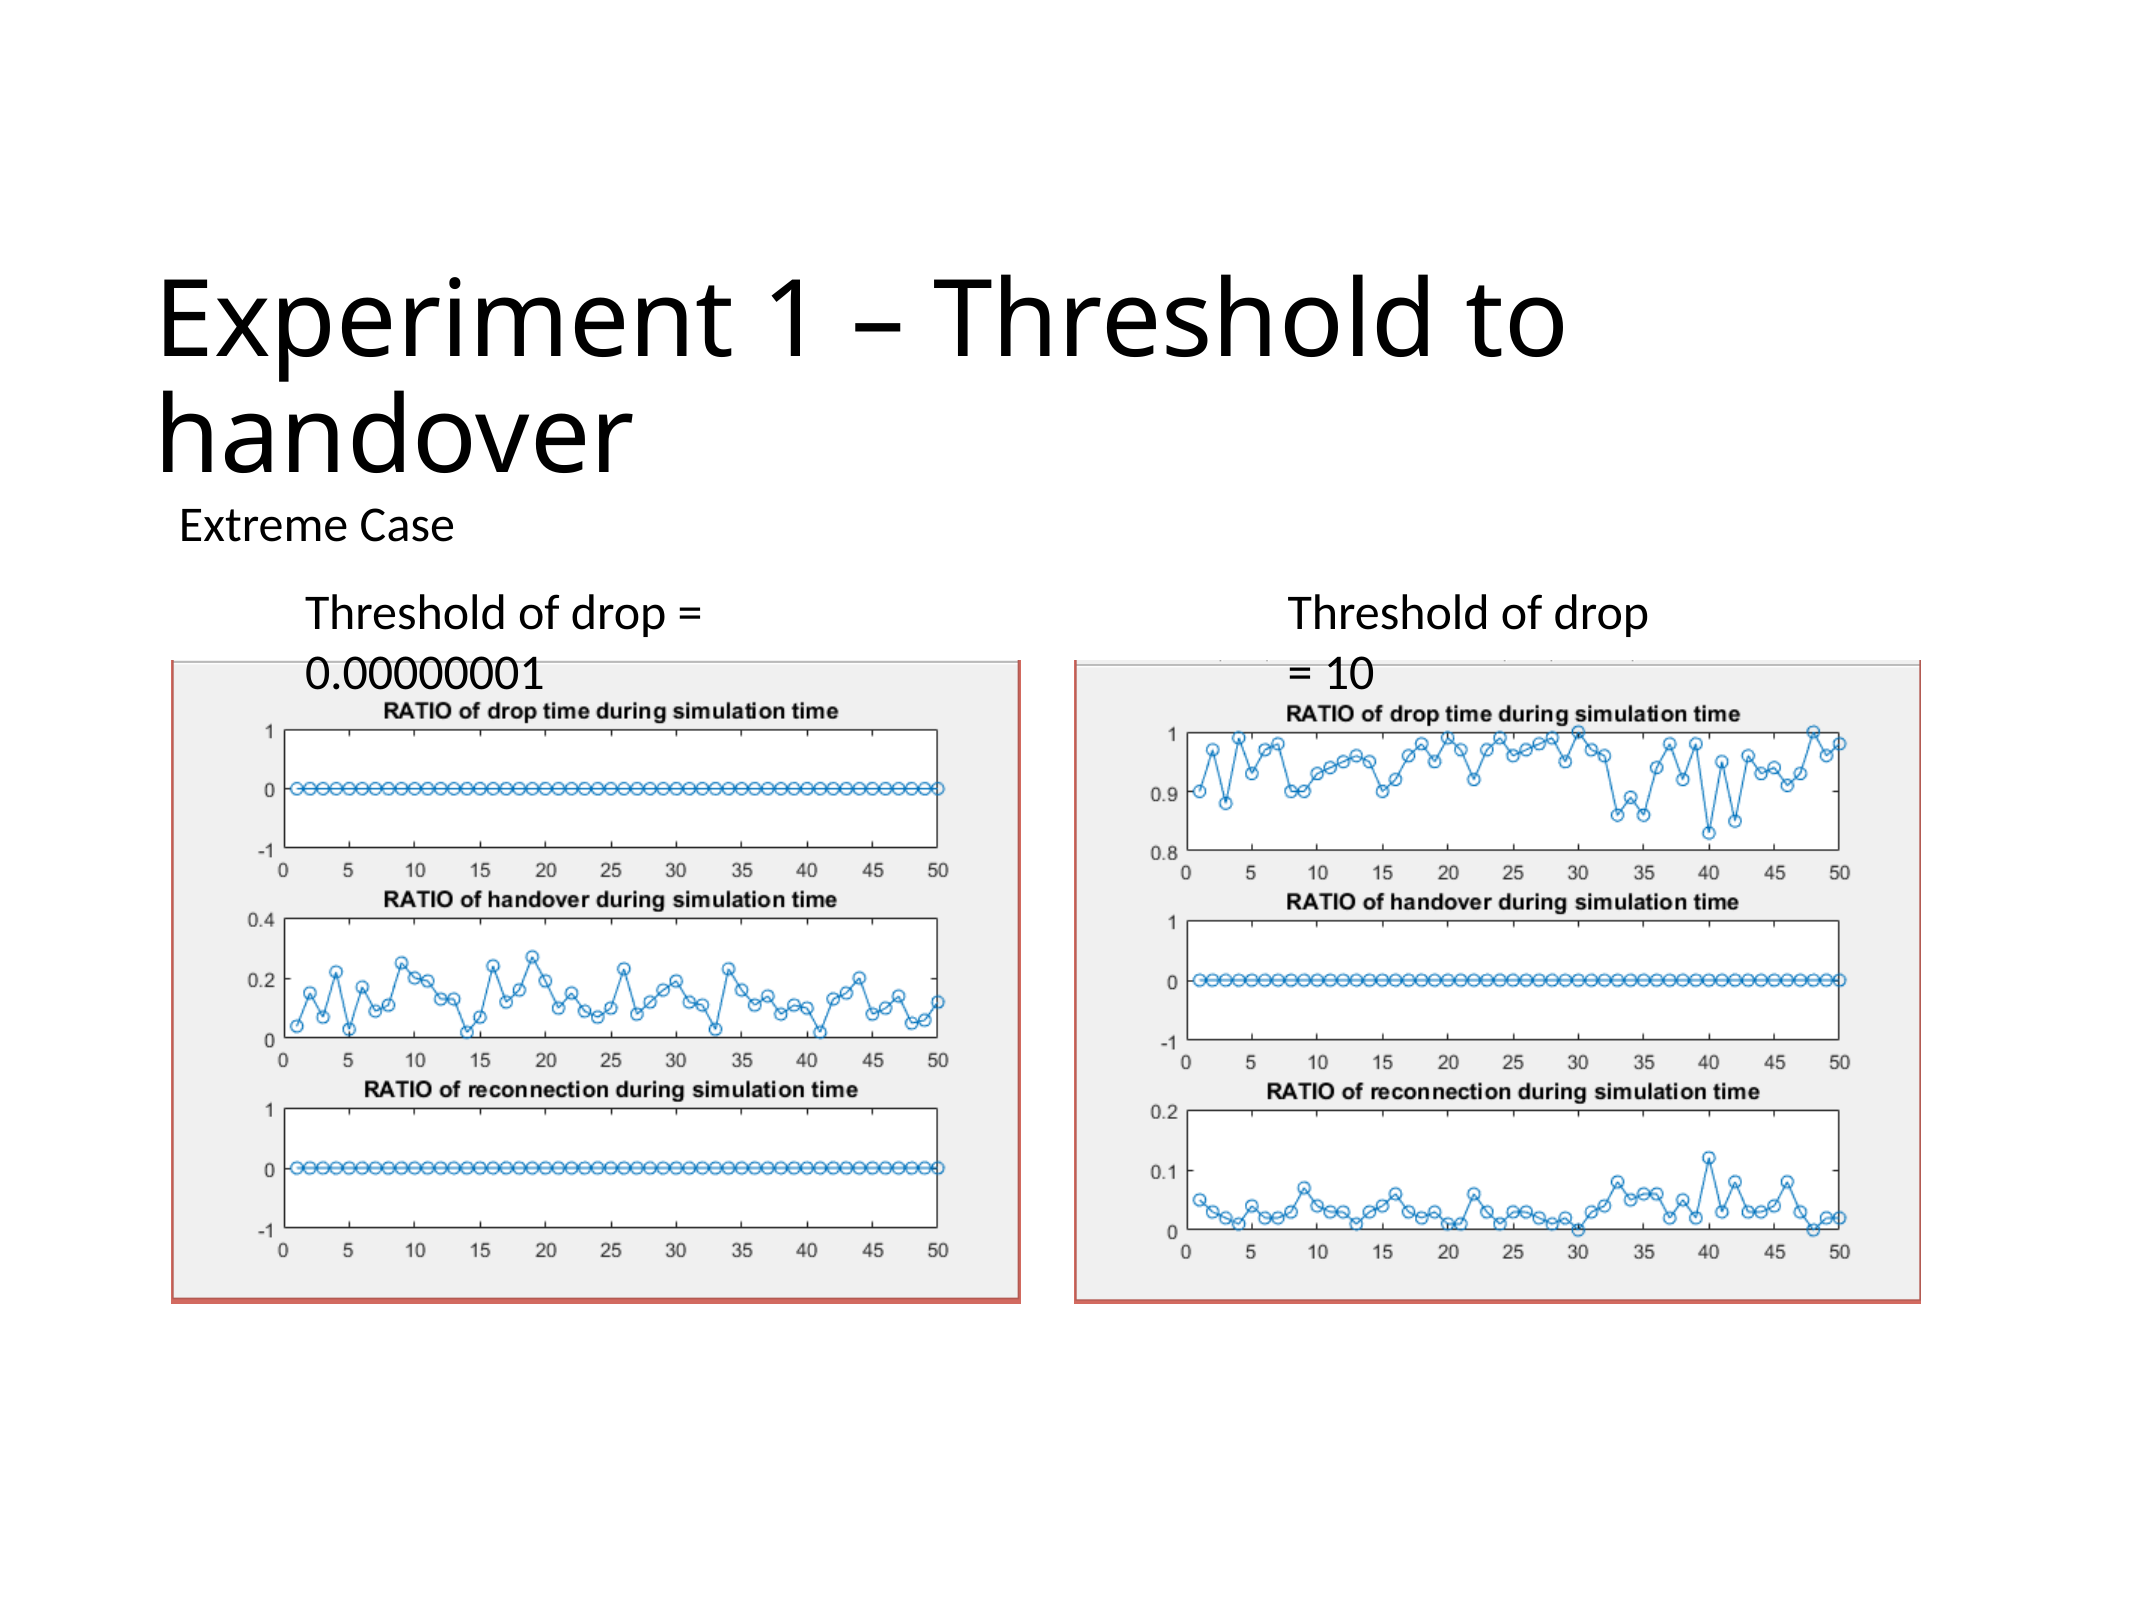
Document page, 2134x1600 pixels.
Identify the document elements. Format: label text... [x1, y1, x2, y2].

title Experiment 1 – Threshold to handover [146, 263, 1988, 497]
text_box Threshold of drop = 0.00000001 [296, 571, 895, 658]
text_box Threshold of drop = 10 [1279, 571, 1689, 658]
picture [1073, 660, 1921, 1305]
text_box Extreme Case [170, 483, 597, 560]
picture [170, 660, 1021, 1305]
